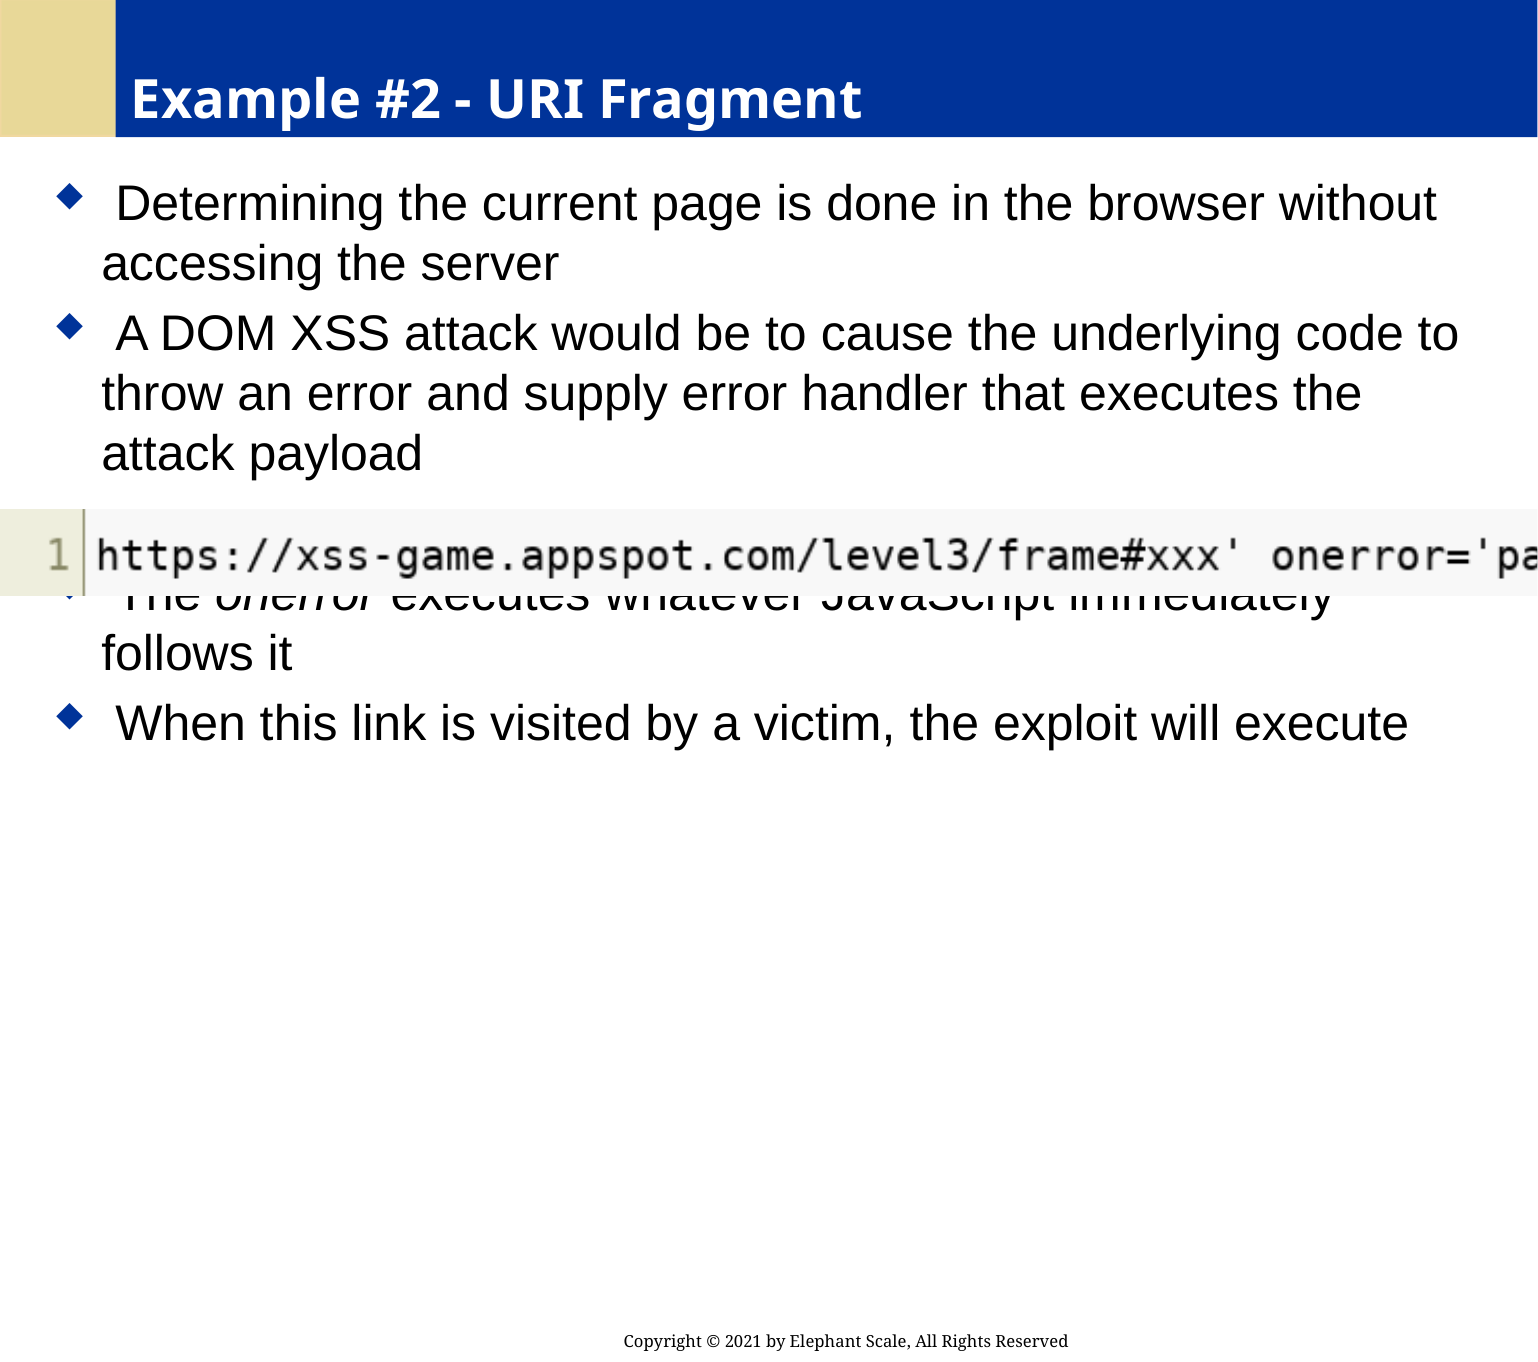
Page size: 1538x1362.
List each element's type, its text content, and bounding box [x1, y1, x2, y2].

title Example #2 - URI Fragment [115, 0, 1538, 138]
picture [0, 0, 115, 137]
picture [0, 509, 1538, 596]
list Determining the current page is done in the browser without accessing the server A DOM XSS attack would be to cause the underlying code to throw an error and supply error handler that executes the attack payload The onerror executes whatever JavaScript immediately follows it When this link is visited by a victim, the exploit will execute [38, 162, 1500, 509]
list Determining the current page is done in the browser without accessing the server A DOM XSS attack would be to cause the underlying code to throw an error and supply error handler that executes the attack payload The onerror executes whatever JavaScript immediately follows it When this link is visited by a victim, the exploit will execute [38, 607, 1500, 1284]
text_box Copyright © 2021 by Elephant Scale, All Rights Reserved [608, 1322, 1085, 1358]
